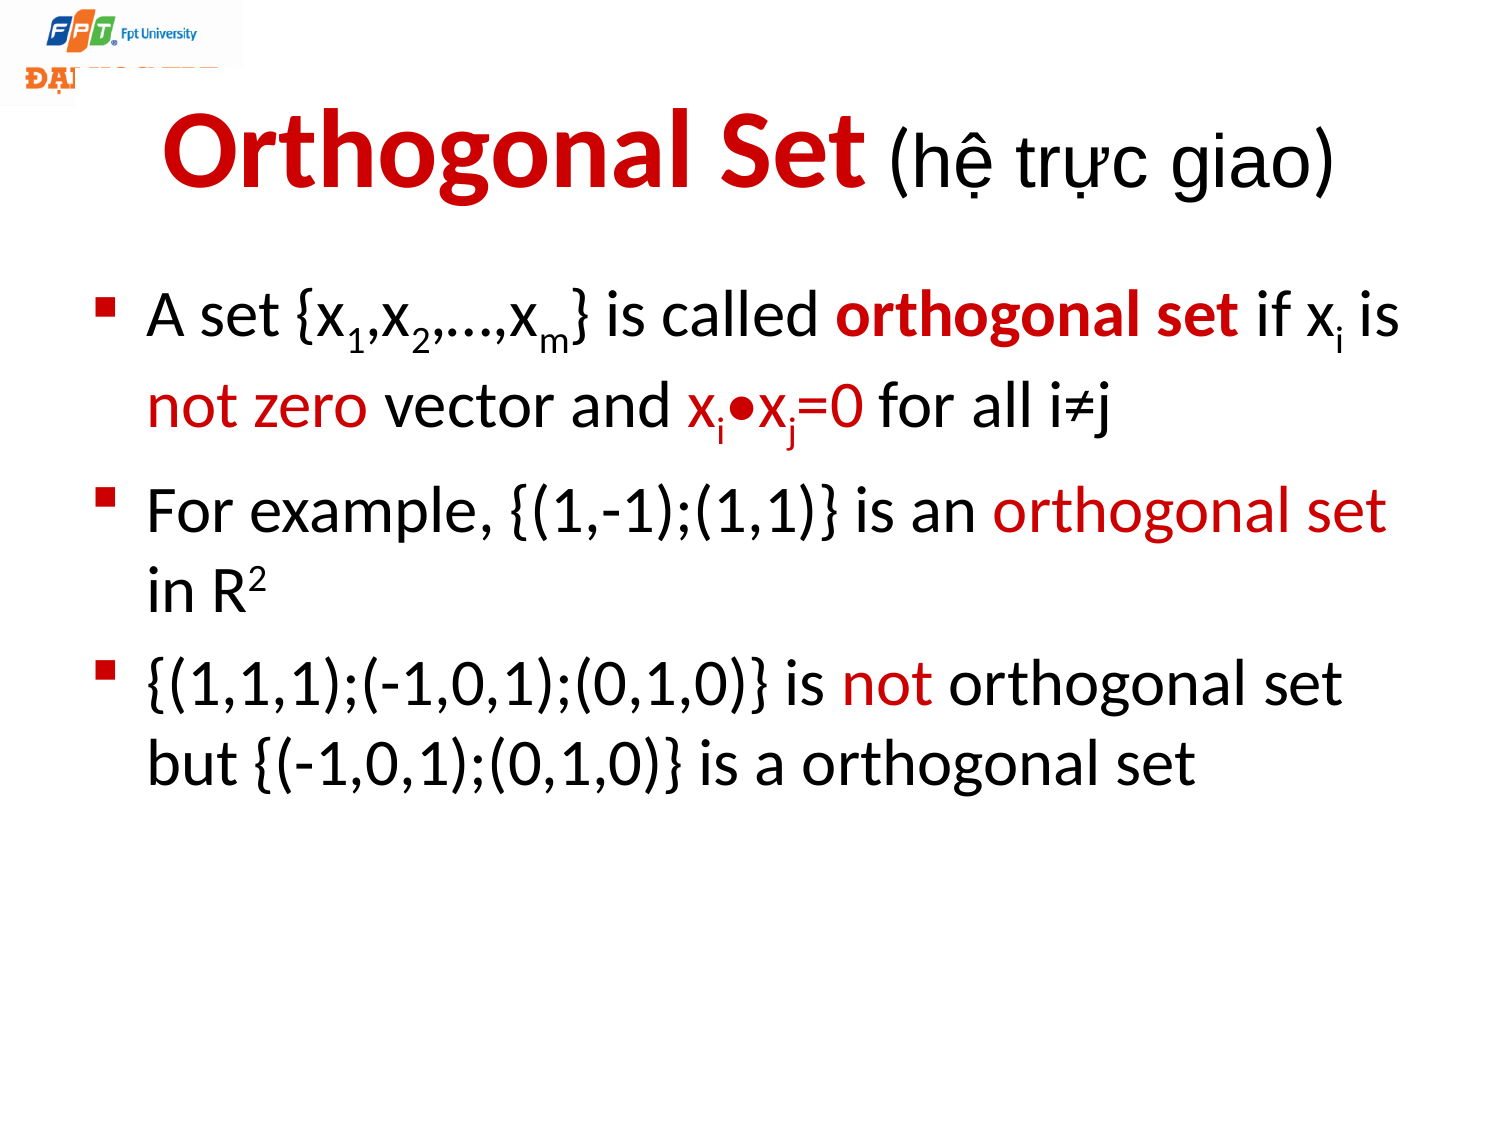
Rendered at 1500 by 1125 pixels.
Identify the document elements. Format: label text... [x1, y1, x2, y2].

title Orthogonal Set (hệ trực giao) [75, 67, 1425, 256]
picture [0, 0, 243, 106]
list A set {x1,x2,…,xm} is called orthogonal set if xi is not zero vector and xi•xj=0 for all i≠j For example, {(1,-1);(1,1)} is an orthogonal set in R2 {(1,1,1);(-1,0,1);(0,1,0)} is not orthogonal set but {(-1,0,1);(0,1,0)} is a orthogonal set [75, 262, 1425, 1005]
